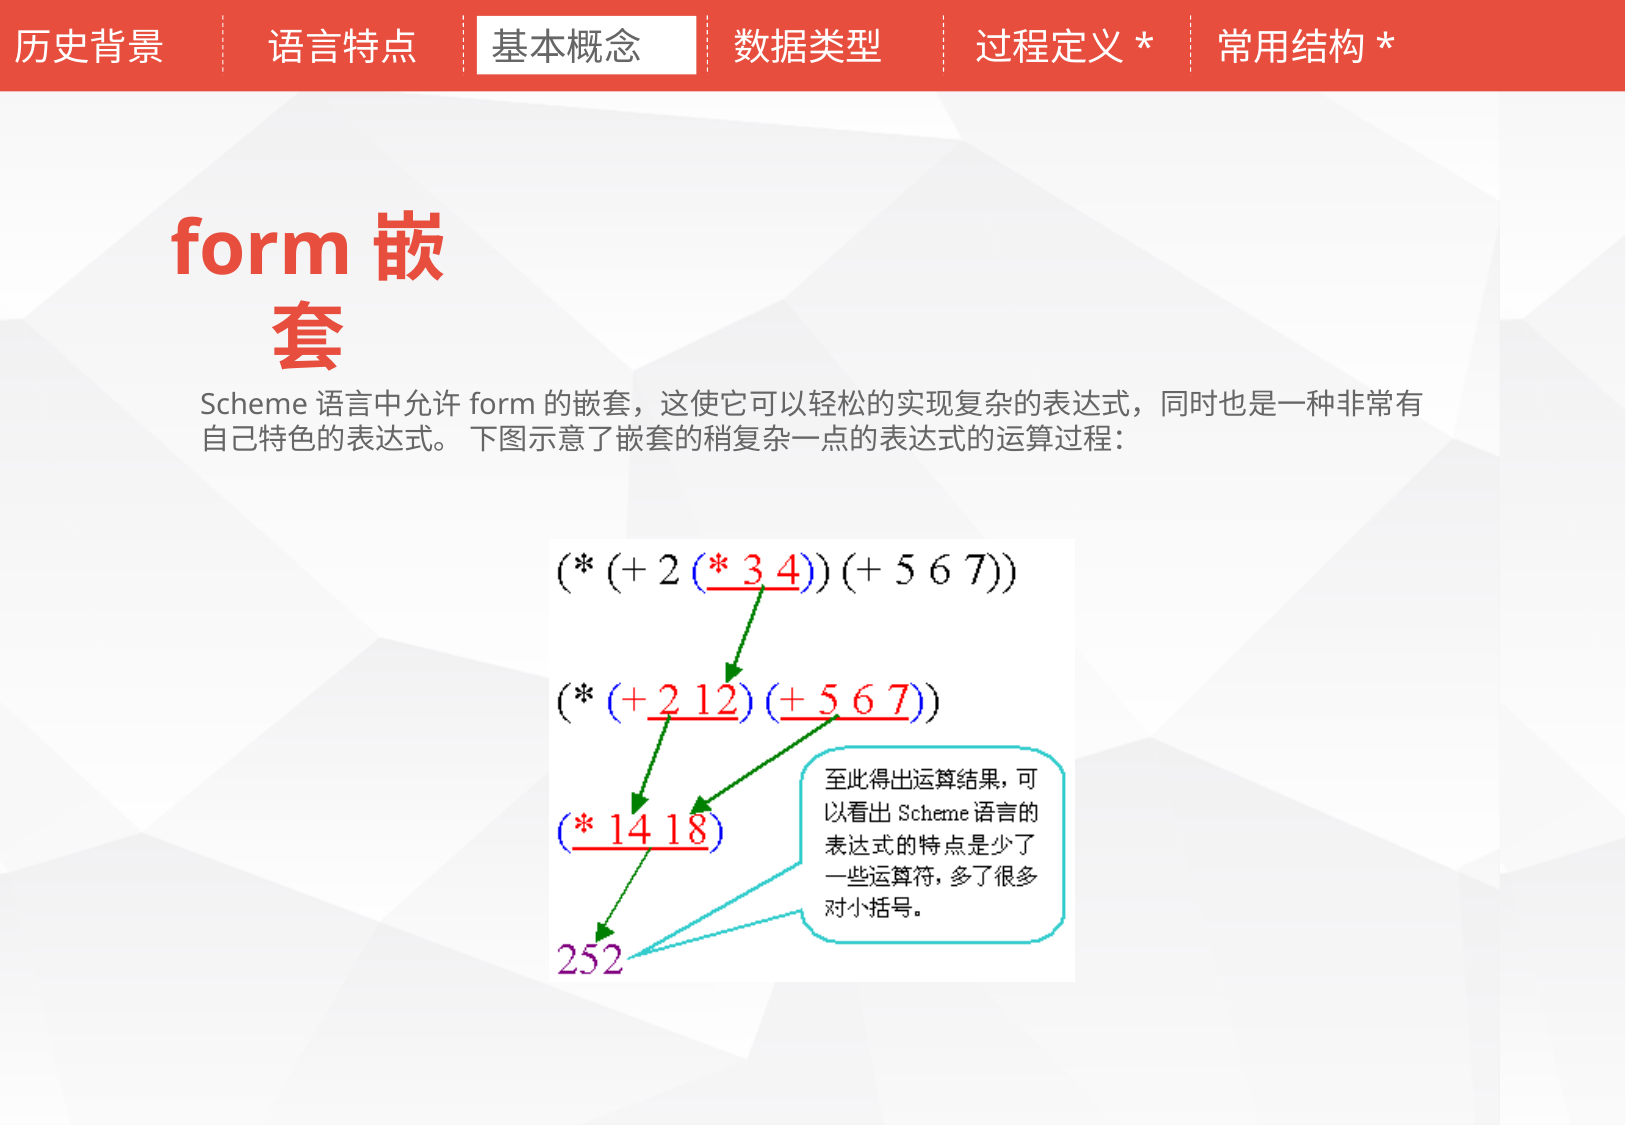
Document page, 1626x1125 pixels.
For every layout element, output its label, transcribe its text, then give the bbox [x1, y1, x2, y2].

text_box 数据类型 [718, 15, 949, 76]
picture [0, 0, 1626, 1125]
text_box 基本概念 [477, 15, 708, 76]
text_box 常用结构* [1201, 15, 1432, 76]
text_box [0, 0, 1625, 92]
text_box Scheme语言中允许form的嵌套，这使它可以轻松的实现复杂的表达式，同时也是一种非常有自己特色的表达式。 下图示意了嵌套的稍复杂一点的表达式的运算过程： [185, 377, 1440, 463]
text_box form嵌套 [118, 192, 499, 387]
text_box 历史背景 [0, 15, 228, 76]
text_box 语言特点 [231, 15, 455, 76]
text_box 过程定义* [960, 15, 1191, 76]
